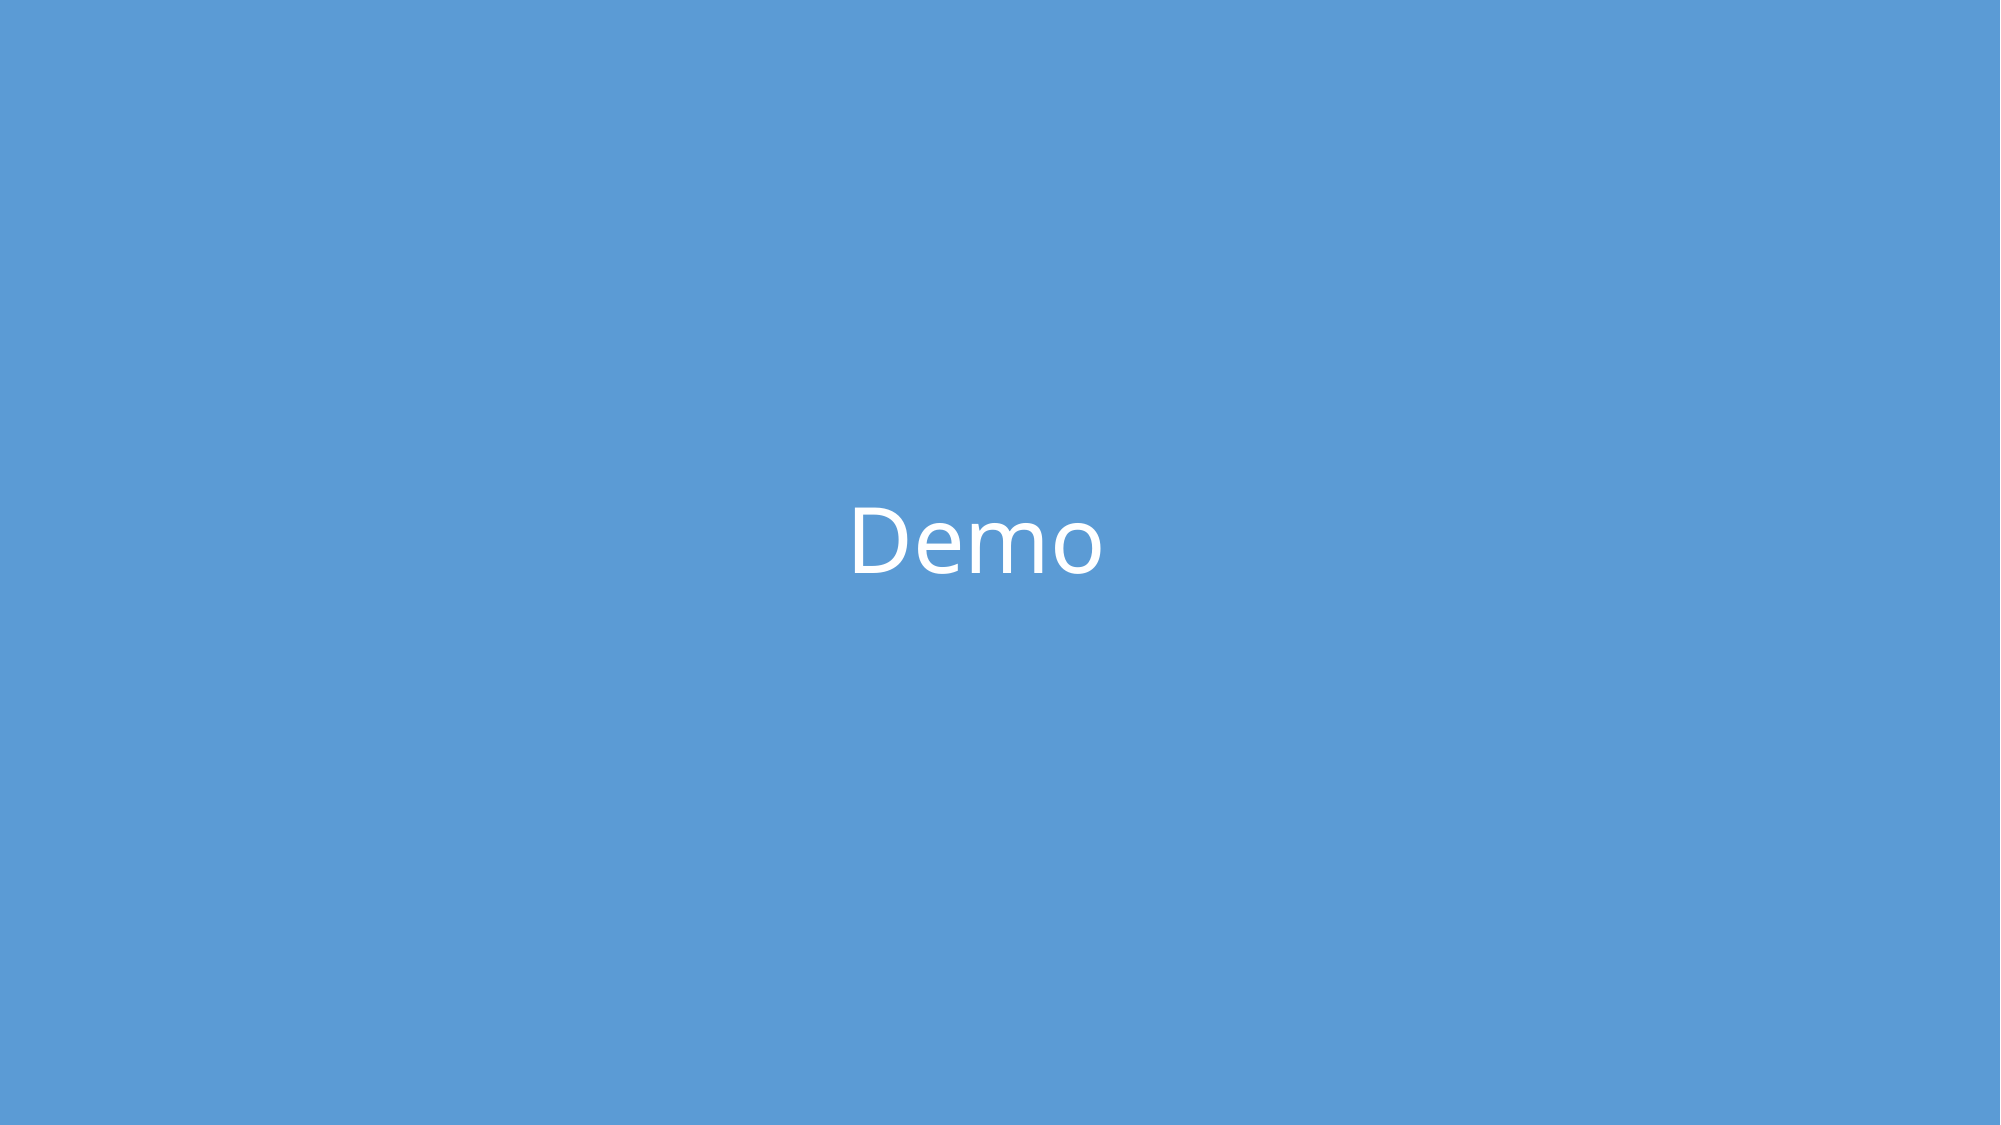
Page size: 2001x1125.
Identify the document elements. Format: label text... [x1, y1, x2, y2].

title Demo [831, 434, 2000, 653]
